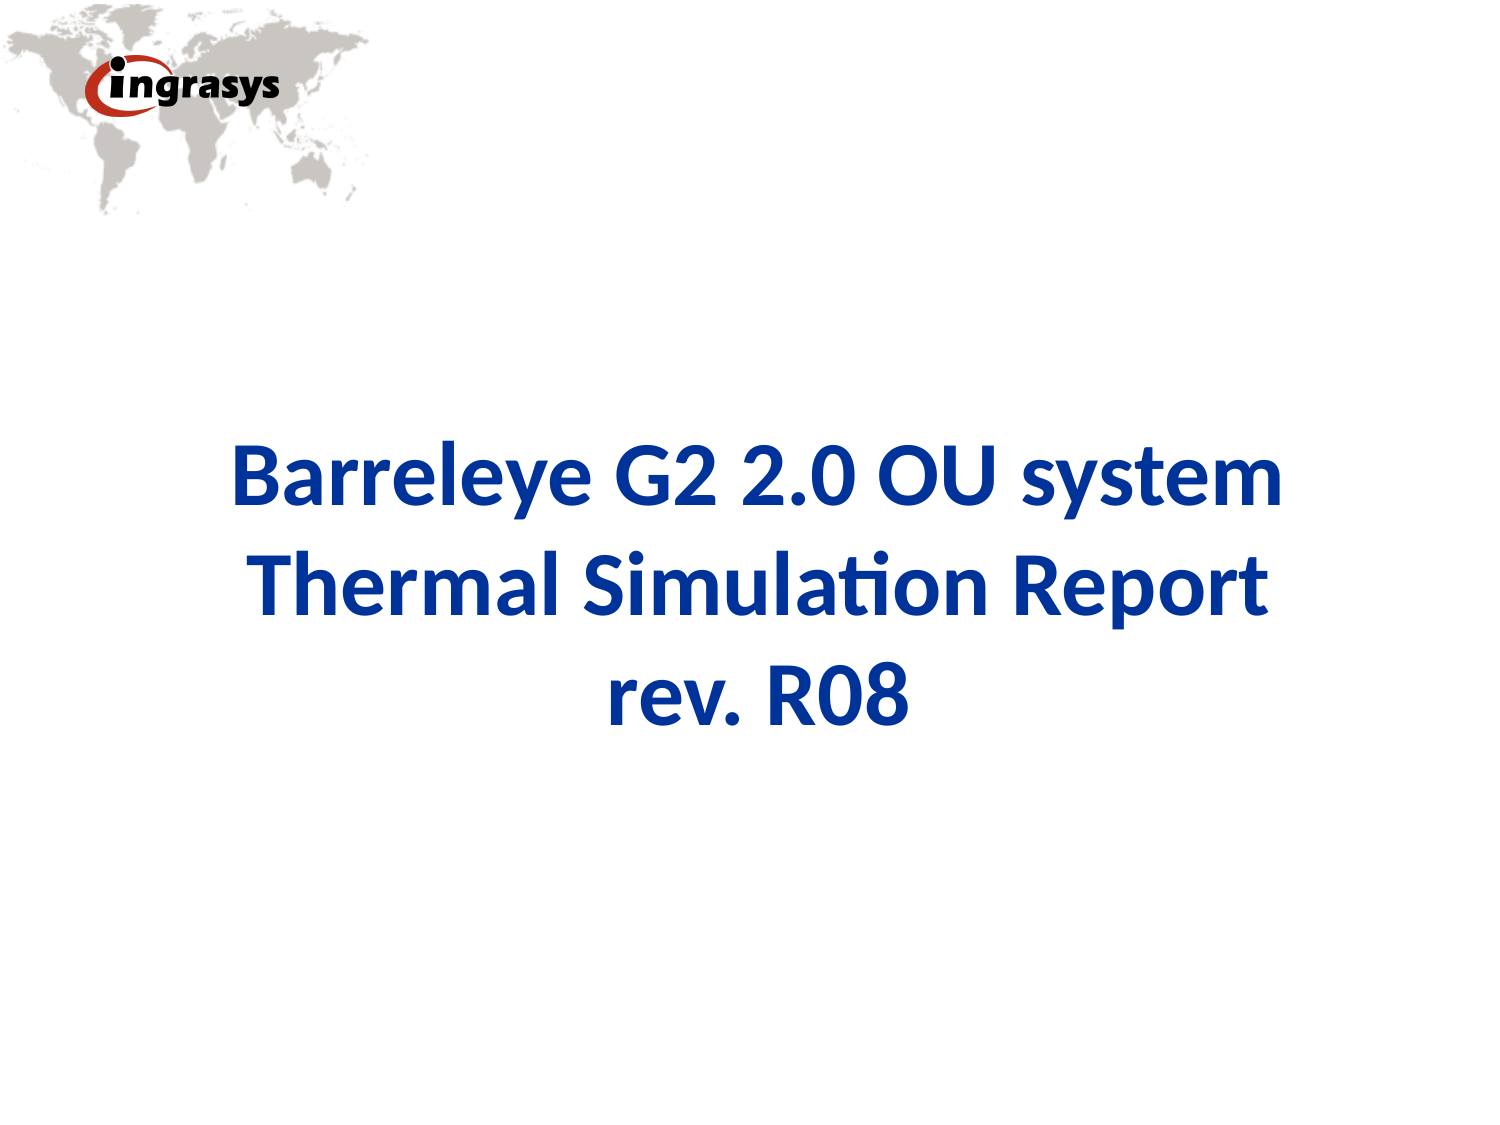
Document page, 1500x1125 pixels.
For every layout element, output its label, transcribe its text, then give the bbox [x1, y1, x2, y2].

picture [3, 4, 369, 216]
text_box Barreleye G2 2.0 OU system Thermal Simulation Report rev. R08 [191, 408, 1326, 527]
